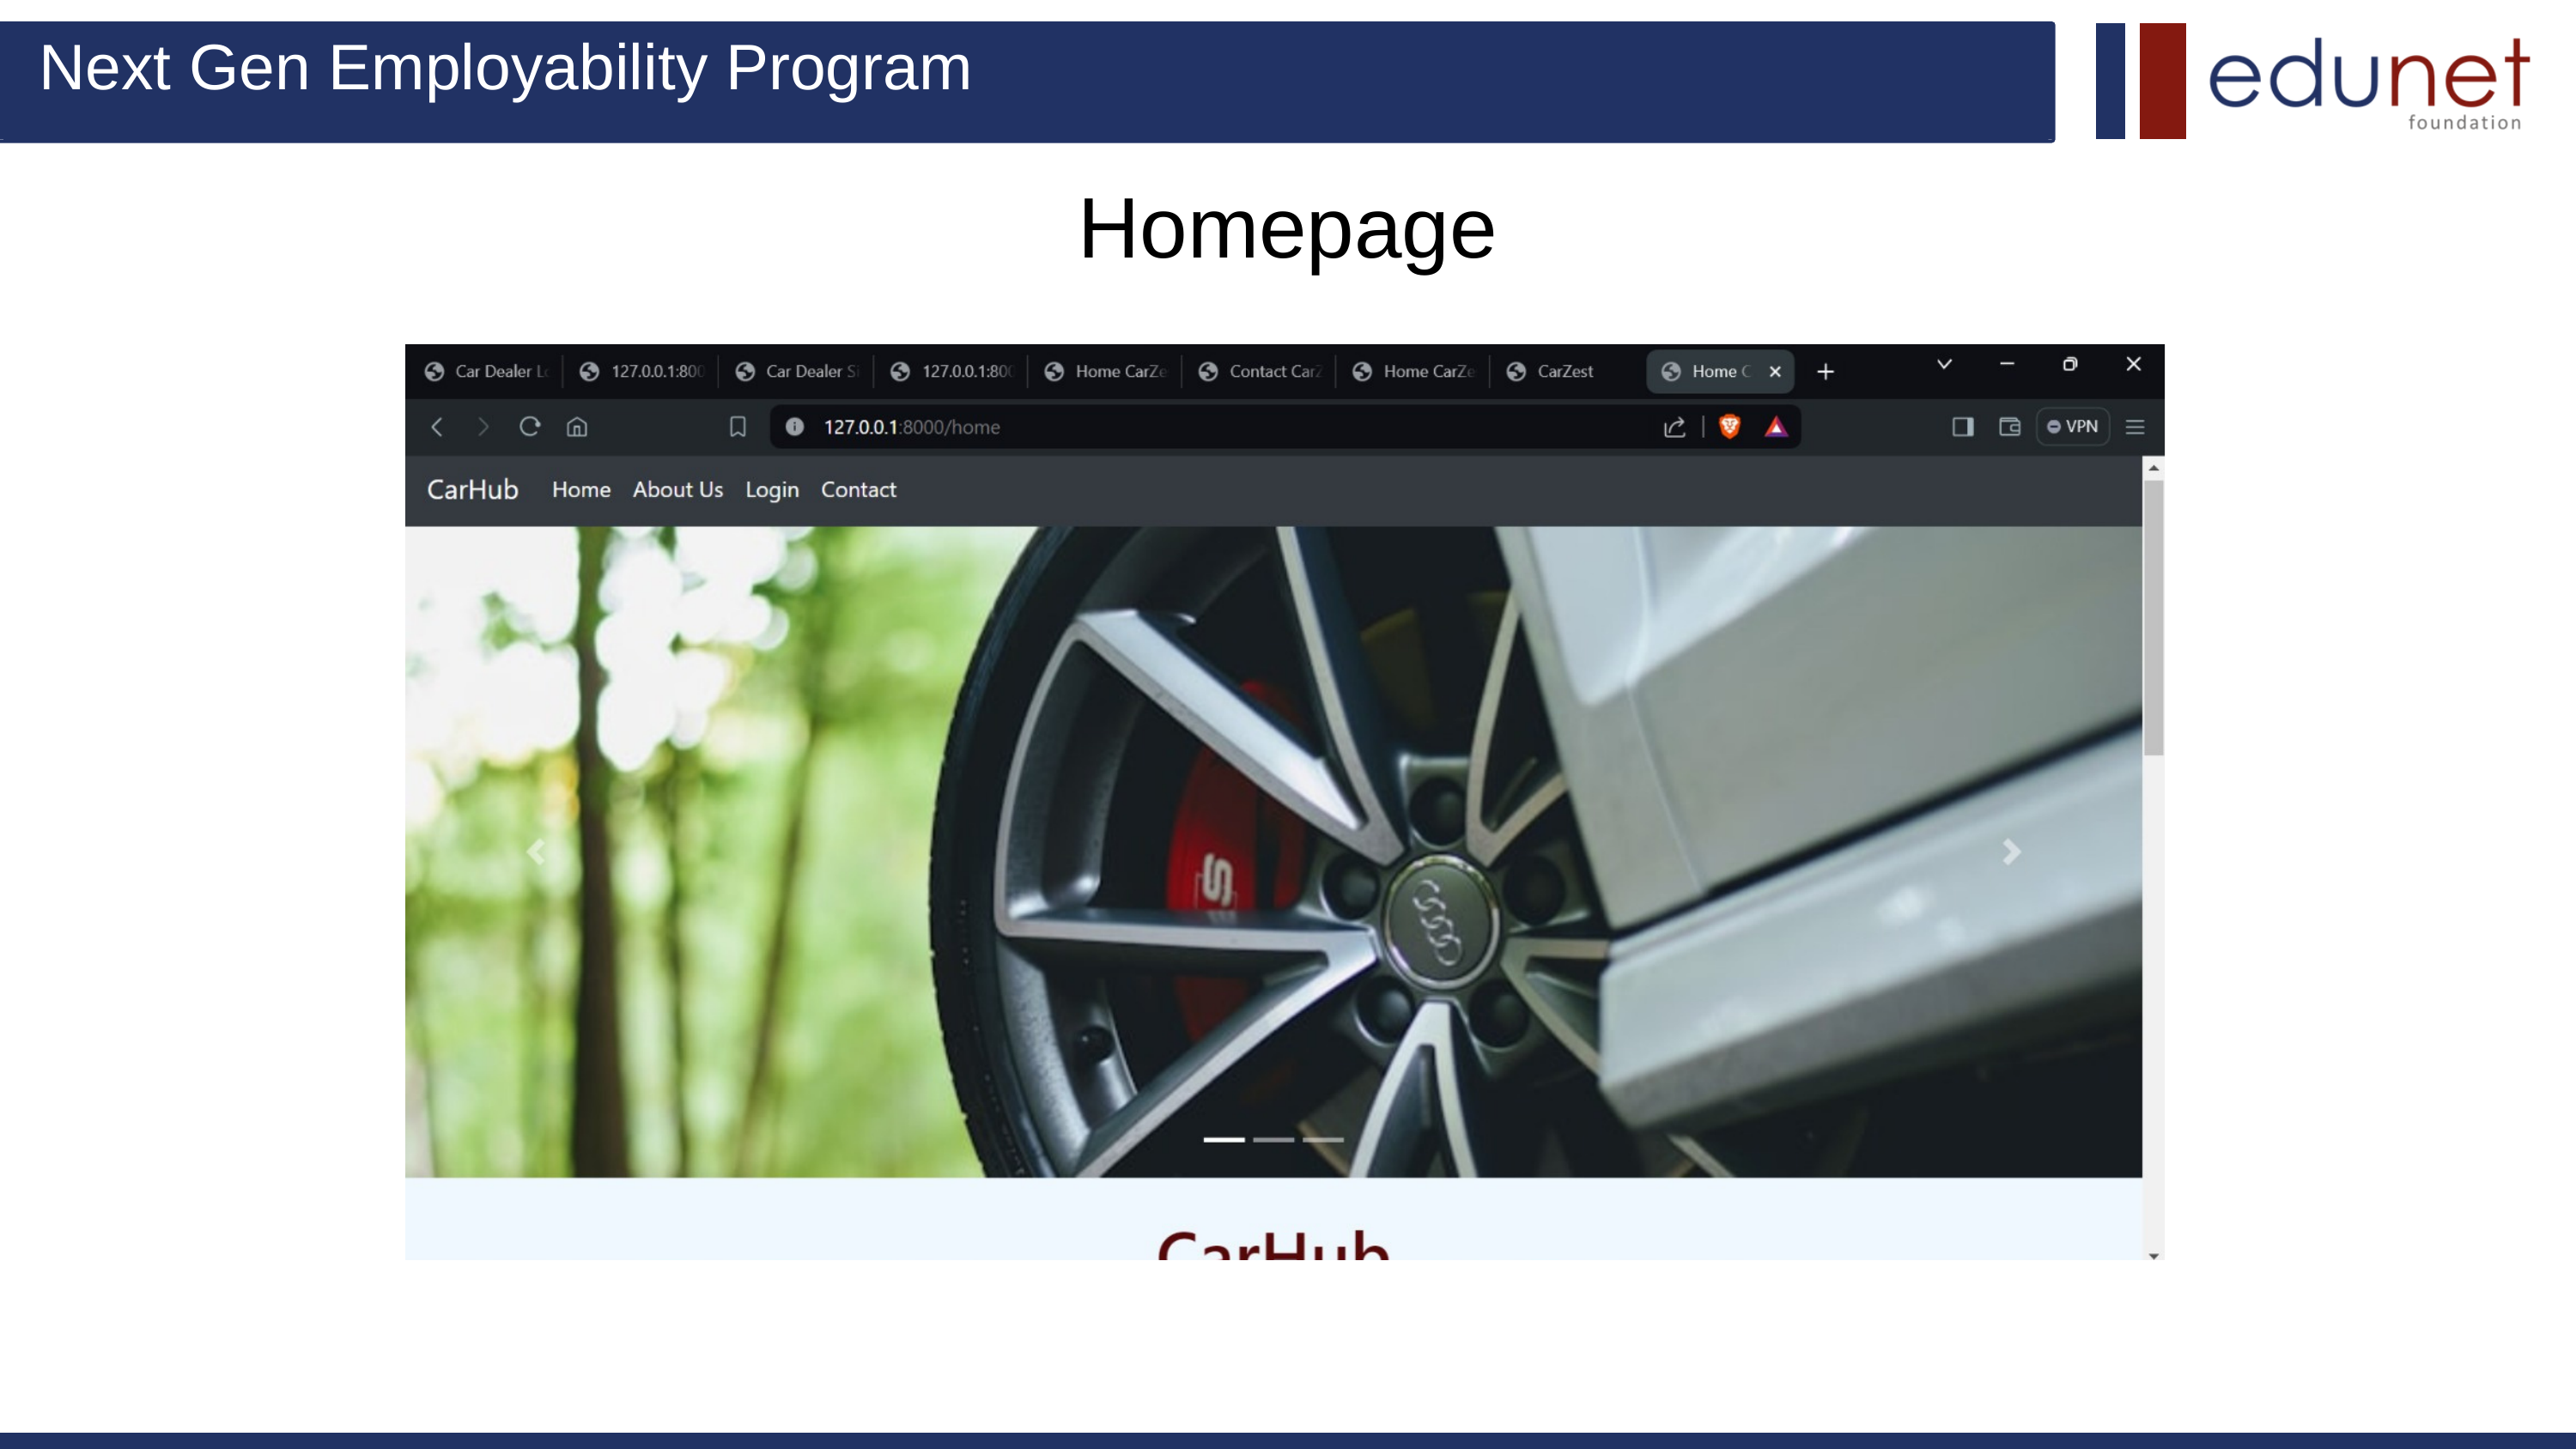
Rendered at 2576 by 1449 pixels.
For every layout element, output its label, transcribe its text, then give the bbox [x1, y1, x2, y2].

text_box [2139, 22, 2187, 140]
text_box [2368, 25, 2545, 142]
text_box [0, 1432, 2576, 1449]
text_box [2051, 17, 2365, 183]
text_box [0, 21, 2056, 143]
text_box Homepage [57, 172, 2519, 276]
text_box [2095, 22, 2126, 140]
text_box [405, 344, 2166, 1260]
